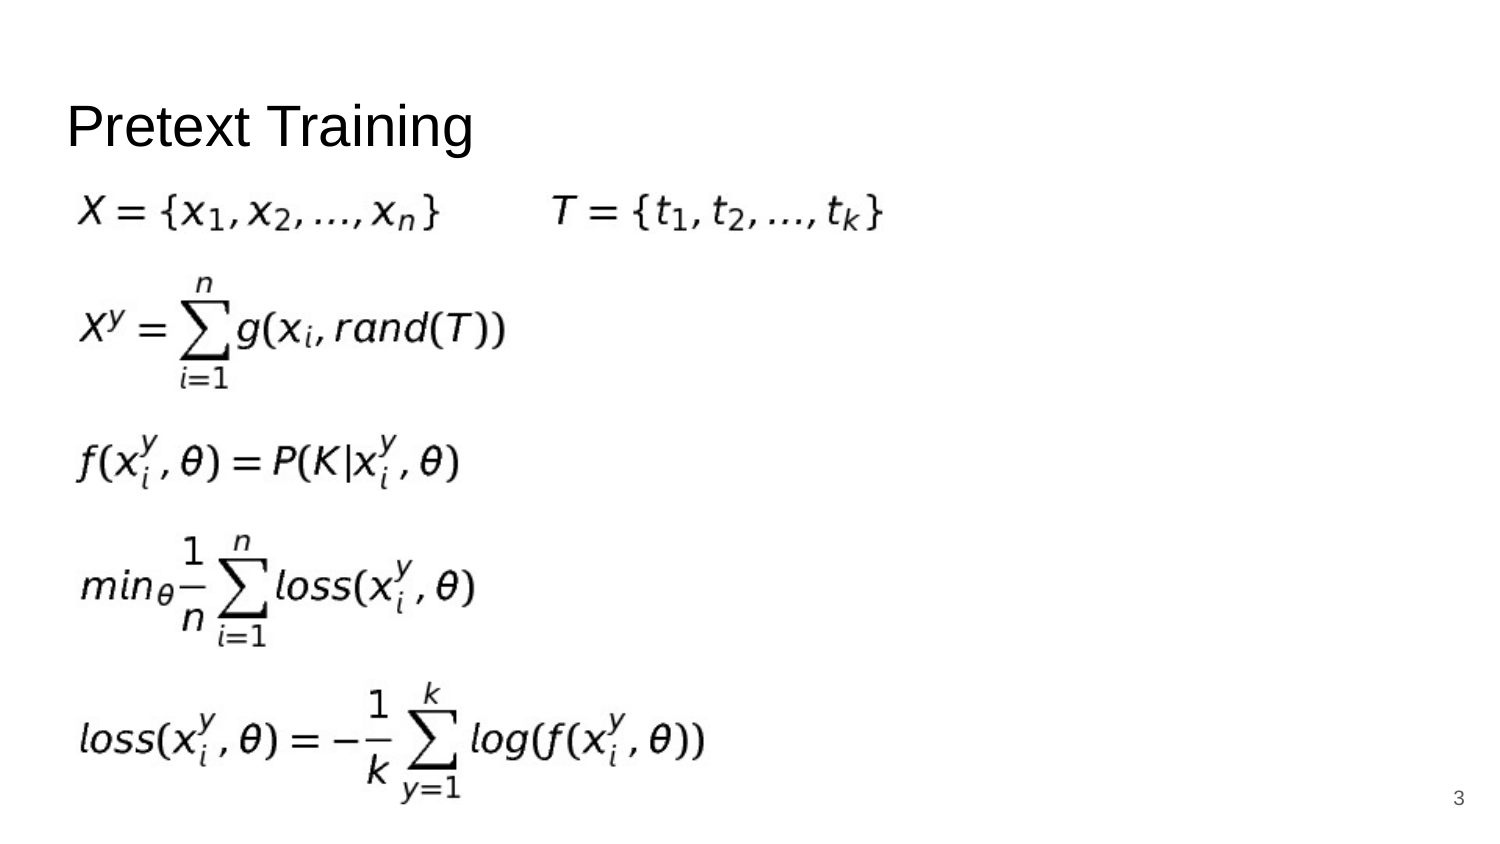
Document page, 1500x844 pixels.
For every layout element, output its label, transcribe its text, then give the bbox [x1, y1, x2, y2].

picture [546, 191, 893, 235]
picture [74, 191, 446, 235]
slide_number 3 [1389, 764, 1480, 830]
picture [74, 274, 512, 393]
title Pretext Training [51, 72, 1449, 167]
picture [74, 432, 466, 491]
picture [74, 679, 710, 807]
picture [74, 532, 479, 650]
